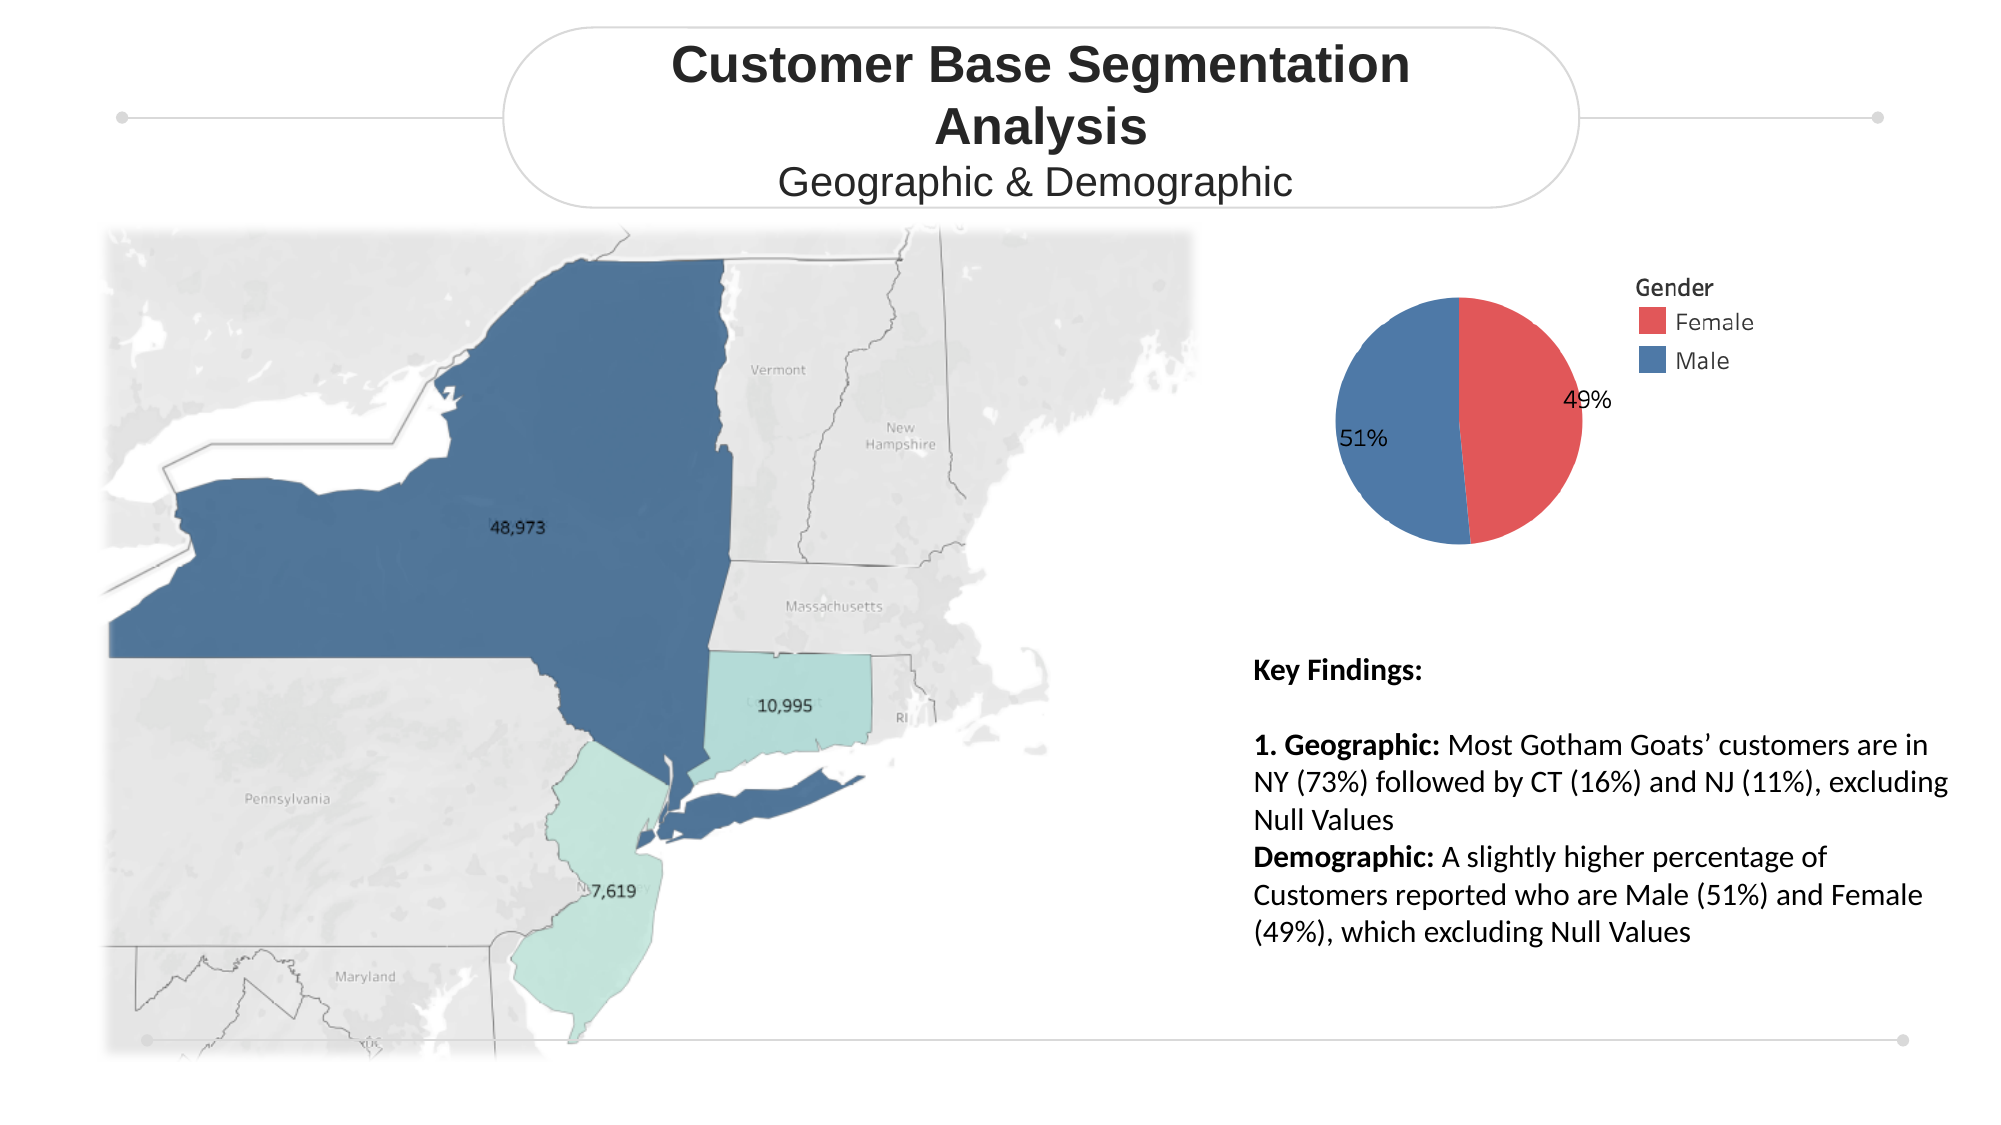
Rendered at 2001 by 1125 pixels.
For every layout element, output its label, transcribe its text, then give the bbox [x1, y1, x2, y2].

picture [97, 222, 1202, 1062]
text_box Key Findings: 1. Geographic: Most Gotham Goats’ customers are in NY (73%) followed by CT (16%) and NJ (11%), excluding Null Values Demographic: A slightly higher percentage of Customers reported who are Male (51%) and Female (49%), which excluding Null Values [1238, 642, 1969, 957]
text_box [122, 27, 1878, 209]
picture [1304, 250, 1903, 576]
